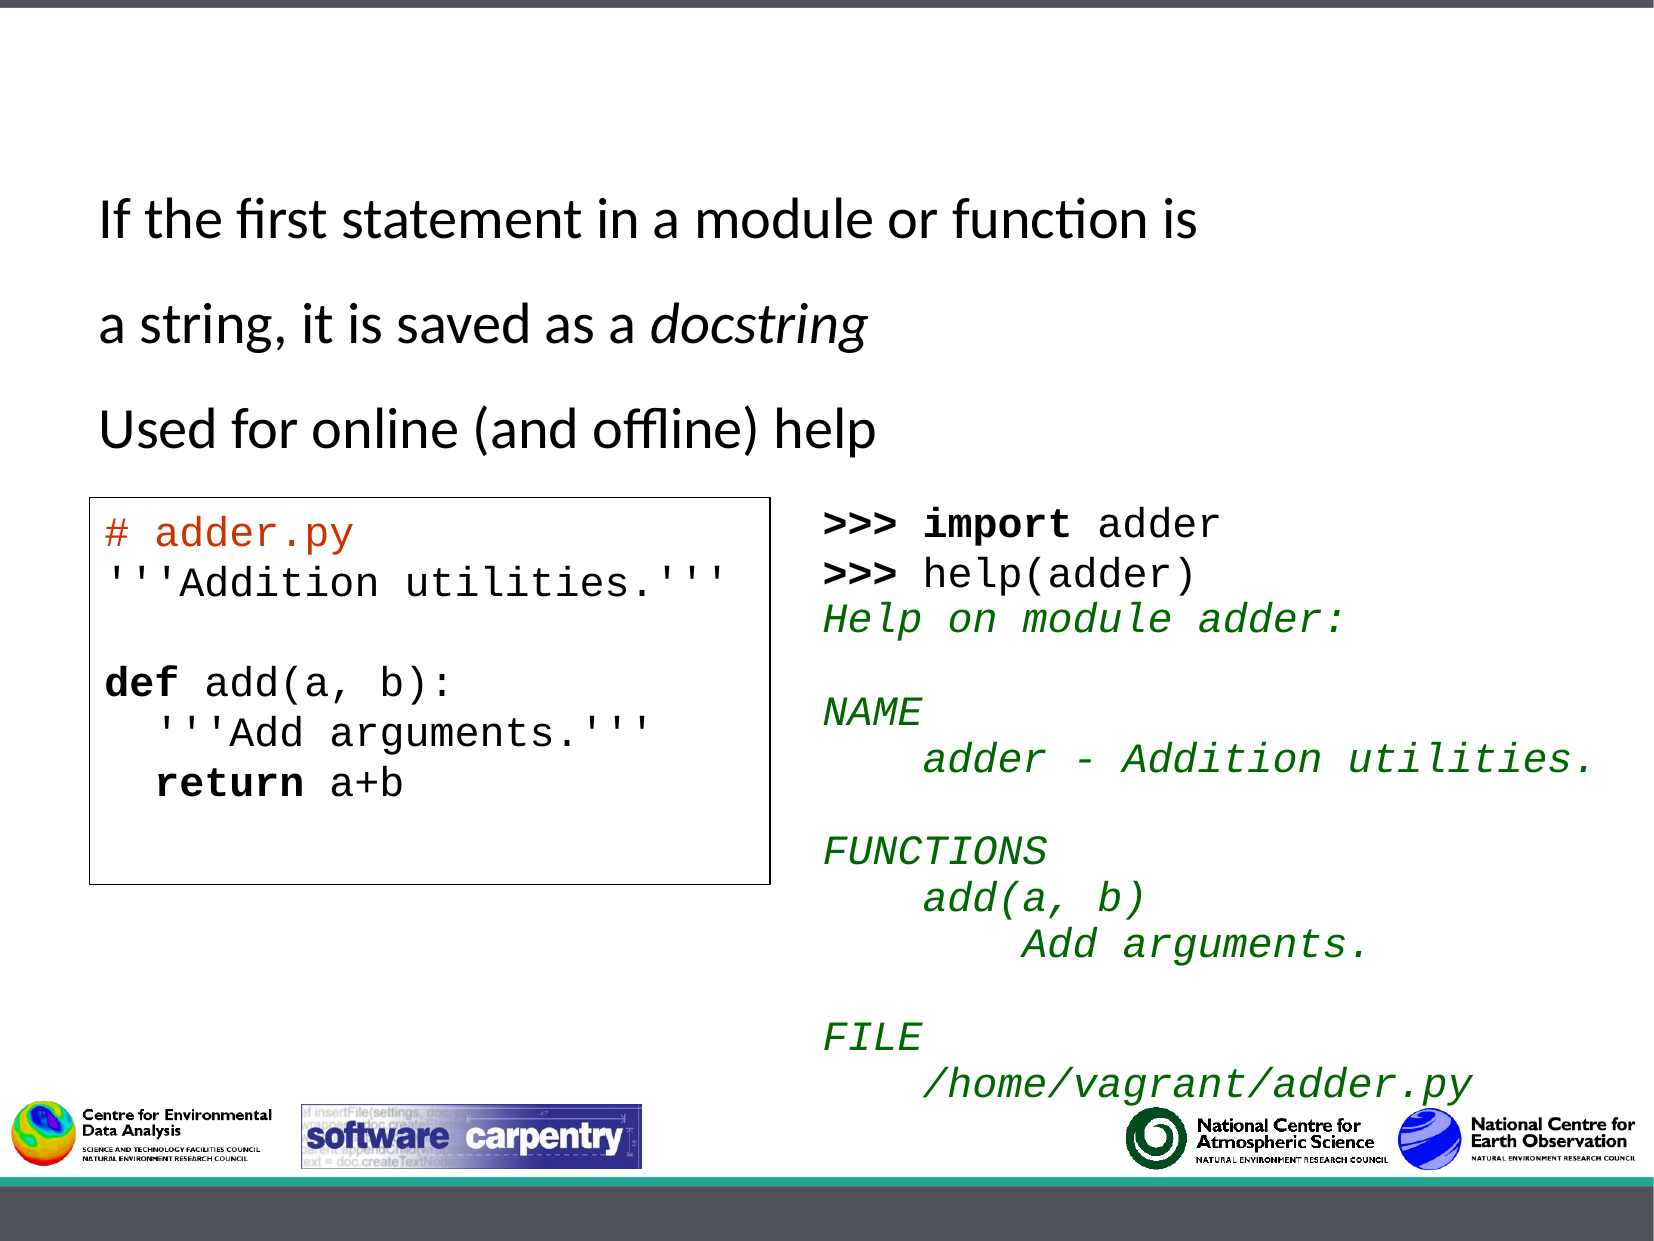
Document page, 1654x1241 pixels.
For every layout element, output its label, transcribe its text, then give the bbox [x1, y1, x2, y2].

picture [0, 0, 1654, 1241]
text_box If the first statement in a module or function is a string, it is saved as a docstring Used for online (and offline) help [83, 138, 1364, 468]
text_box # adder.py '''Addition utilities.''' def add(a, b): '''Add arguments.''' return a+b [89, 497, 771, 885]
text_box >>> import adder >>> help(adder) Help on module adder: NAME adder - Addition utilities. FUNCTIONS add(a, b) Add arguments. FILE /home/vagrant/adder.py [807, 488, 1574, 1131]
